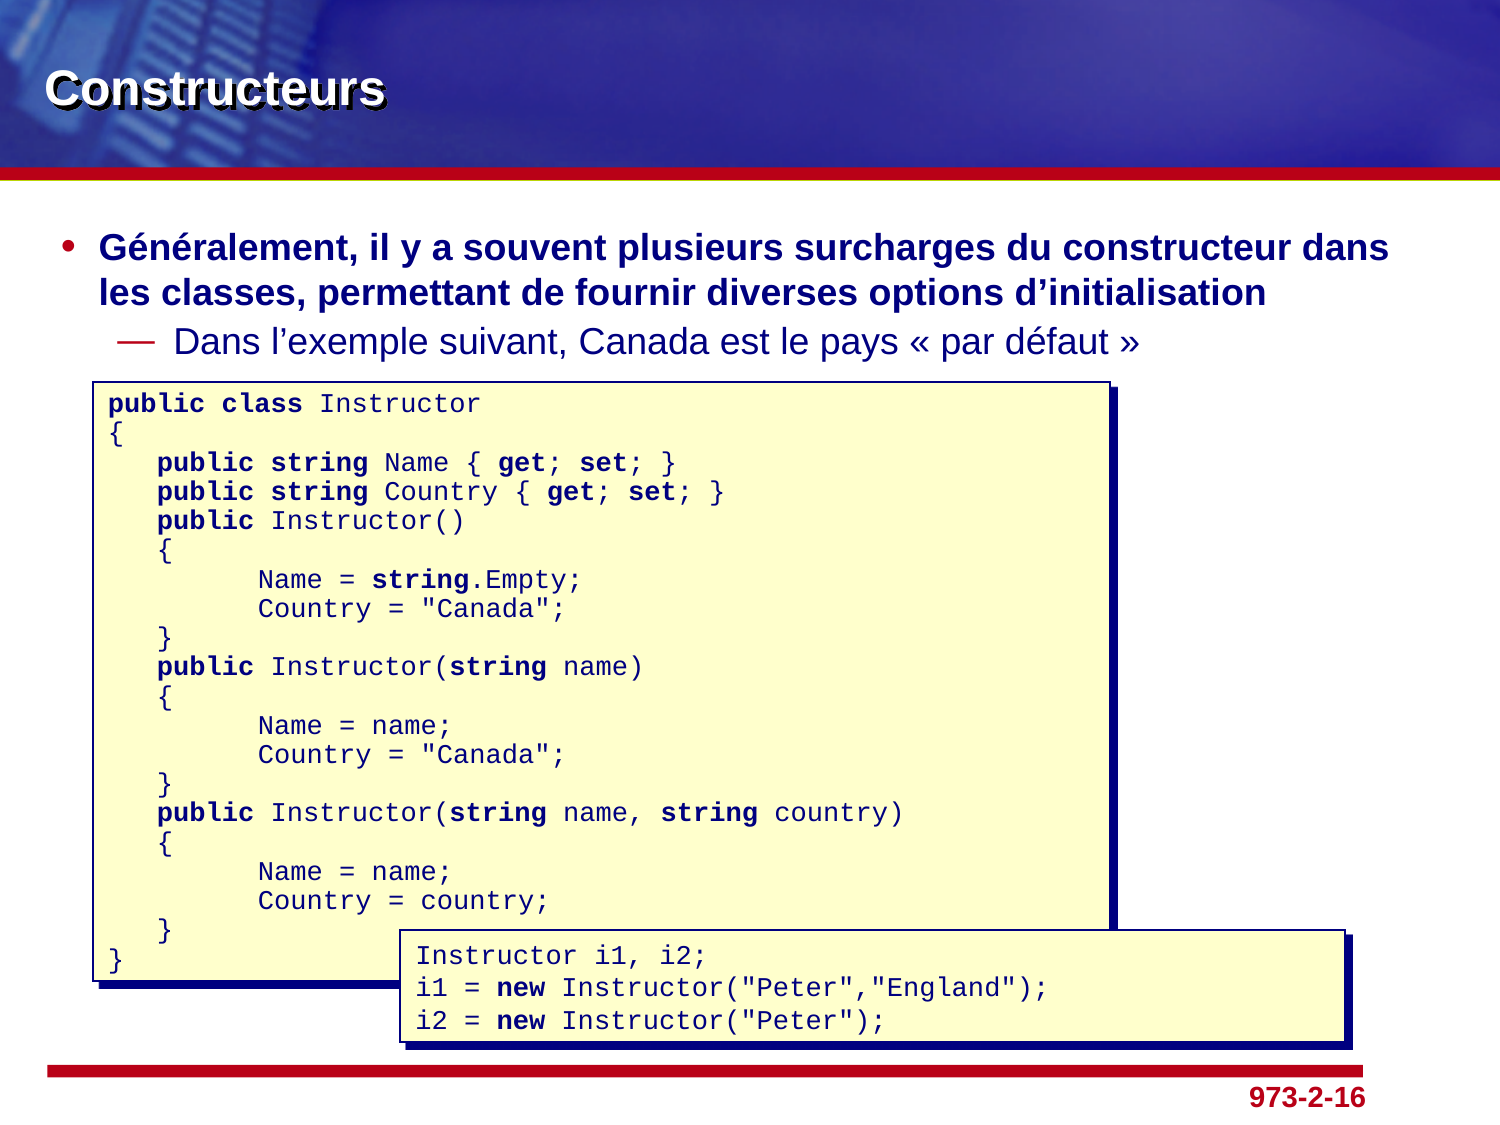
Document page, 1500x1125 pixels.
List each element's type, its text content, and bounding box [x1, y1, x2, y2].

title Constructeurs [29, 26, 1308, 146]
text_box Instructor i1, i2; i1 = new Instructor("Peter","England"); i2 = new Instructor("Peter"); [400, 929, 1346, 1043]
text_box public class Instructor { public string Name { get; set; } public string Country { get; set; } public Instructor() { Name = string.Empty; Country = "Canada"; } public Instructor(string name) { Name = name; Country = "Canada"; } public Instructor(string name, string country) { Name = name; Country = country; } } [92, 381, 1111, 982]
picture [0, 0, 1500, 167]
list Généralement, il y a souvent plusieurs surcharges du constructeur dans les classes, permettant de fournir diverses options d’initialisation Dans l’exemple suivant, Canada est le pays « par défaut » [45, 215, 1457, 372]
